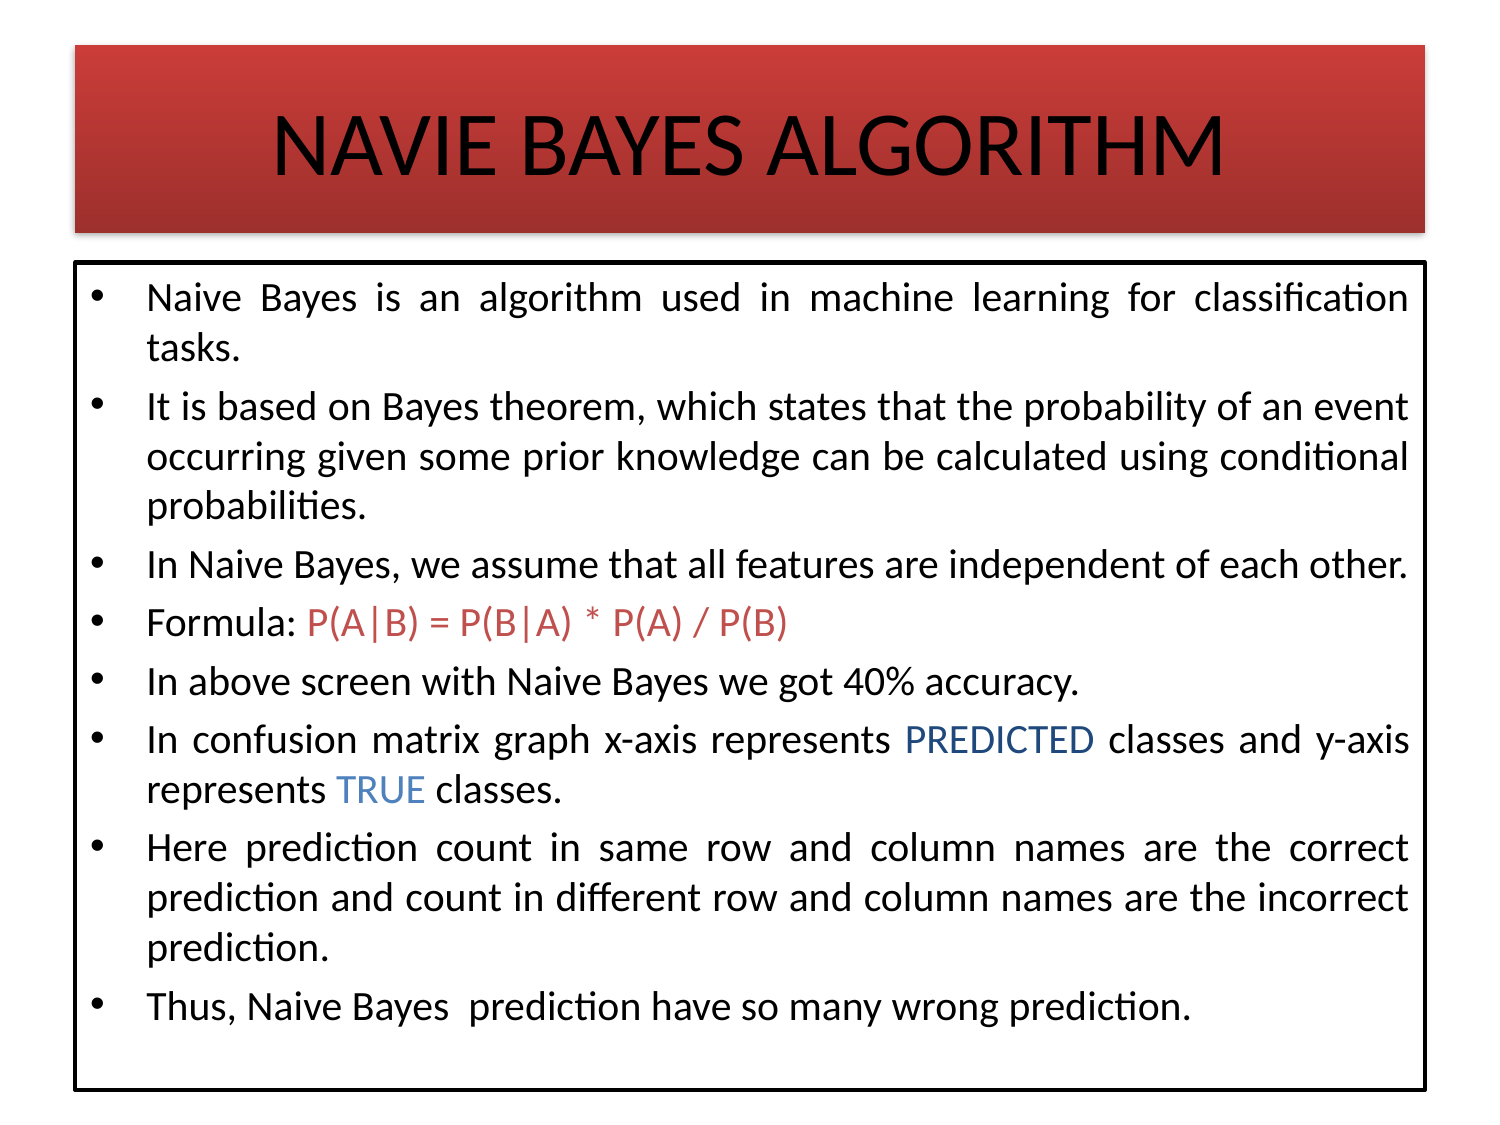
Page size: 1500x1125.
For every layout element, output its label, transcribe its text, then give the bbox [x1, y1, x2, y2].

list Naive Bayes is an algorithm used in machine learning for classification tasks. It is based on Bayes theorem, which states that the probability of an event occurring given some prior knowledge can be calculated using conditional probabilities. In Naive Bayes, we assume that all features are independent of each other. Formula: P(A|B) = P(B|A) * P(A) / P(B) In above screen with Naive Bayes we got 40% accuracy. In confusion matrix graph x-axis represents PREDICTED classes and y-axis represents TRUE classes. Here prediction count in same row and column names are the correct prediction and count in different row and column names are the incorrect prediction. Thus, Naive Bayes prediction have so many wrong prediction. [73, 260, 1427, 1092]
title NAVIE BAYES ALGORITHM [75, 45, 1425, 233]
